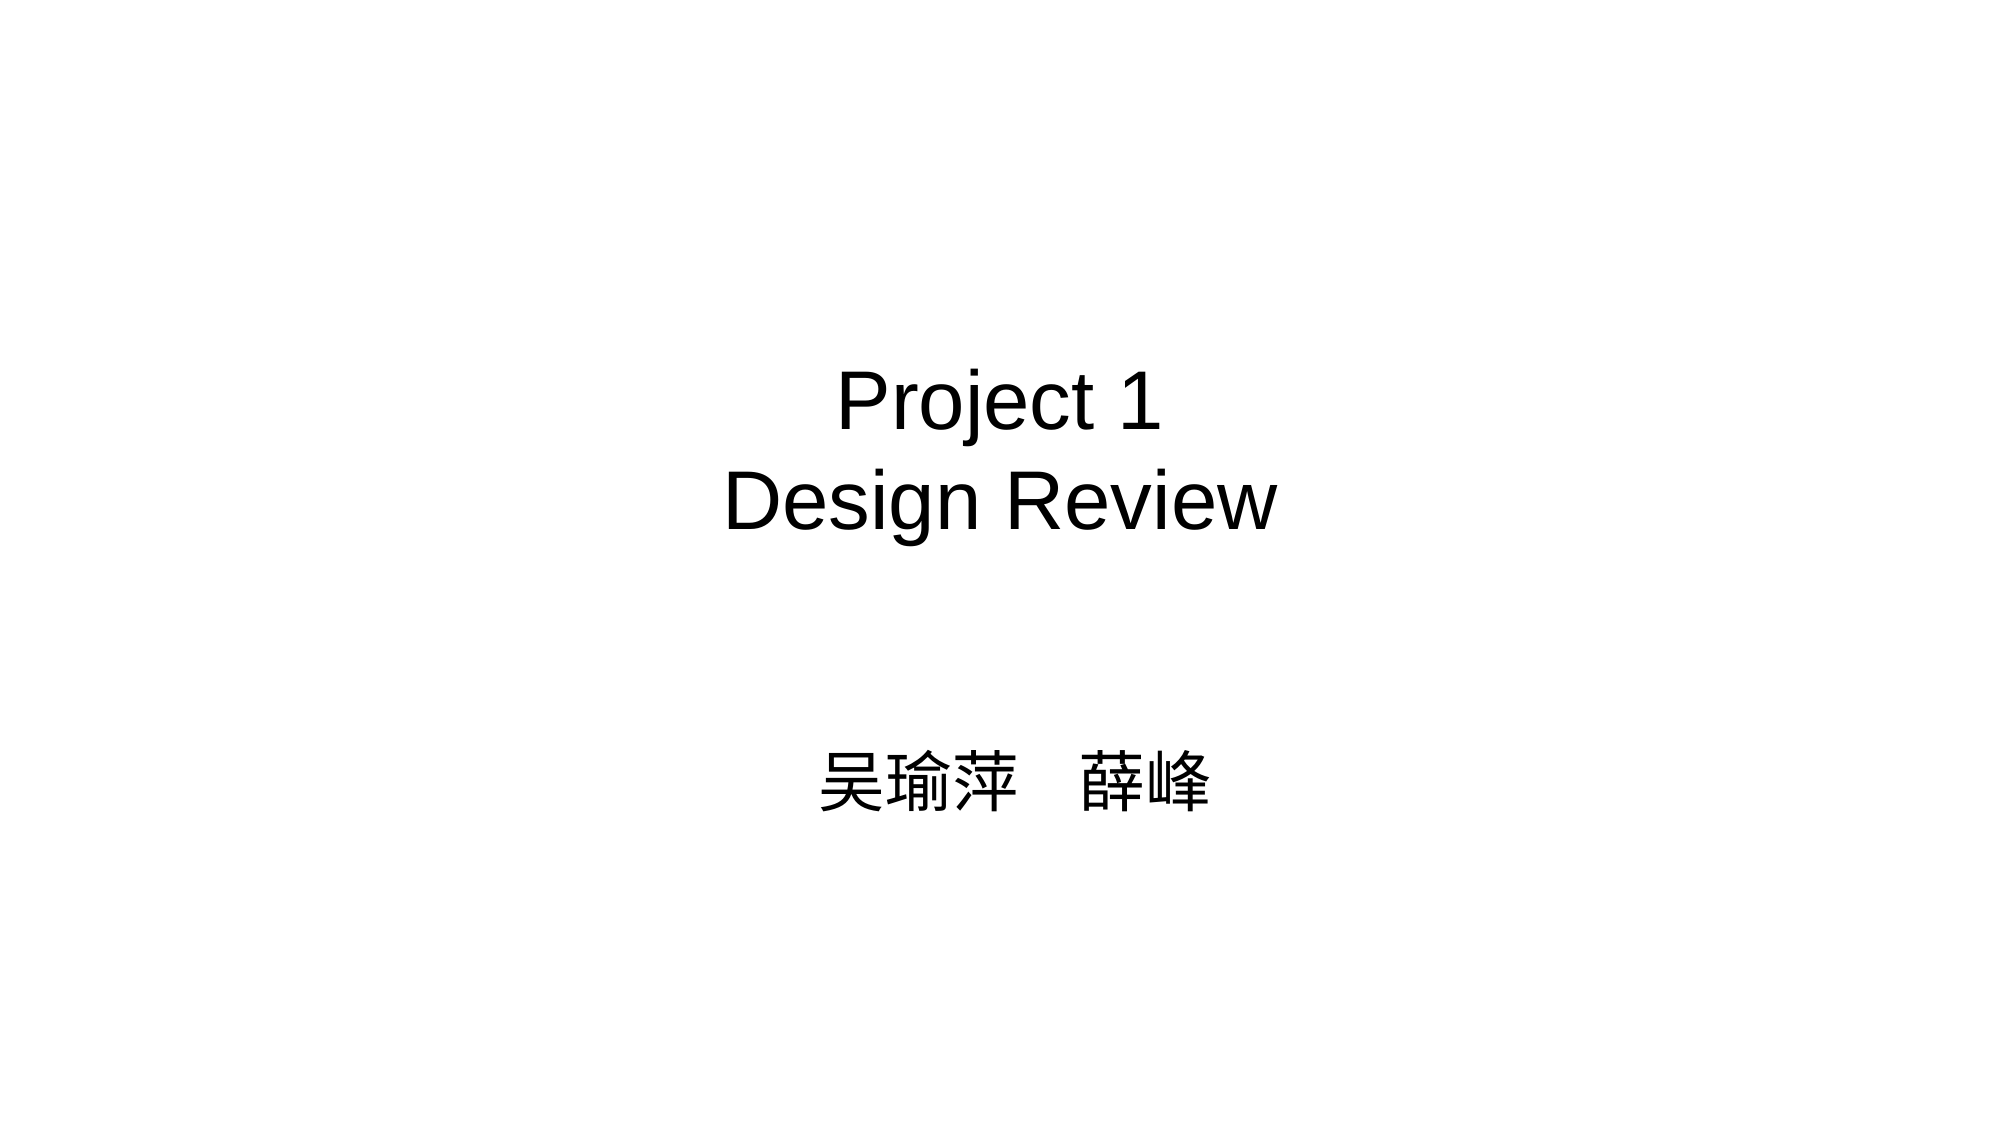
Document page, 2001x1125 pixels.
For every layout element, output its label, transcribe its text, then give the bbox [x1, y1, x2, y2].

text_box 吴瑜萍 薛峰 [695, 732, 1304, 828]
text_box Project 1 Design Review [399, 338, 1601, 554]
